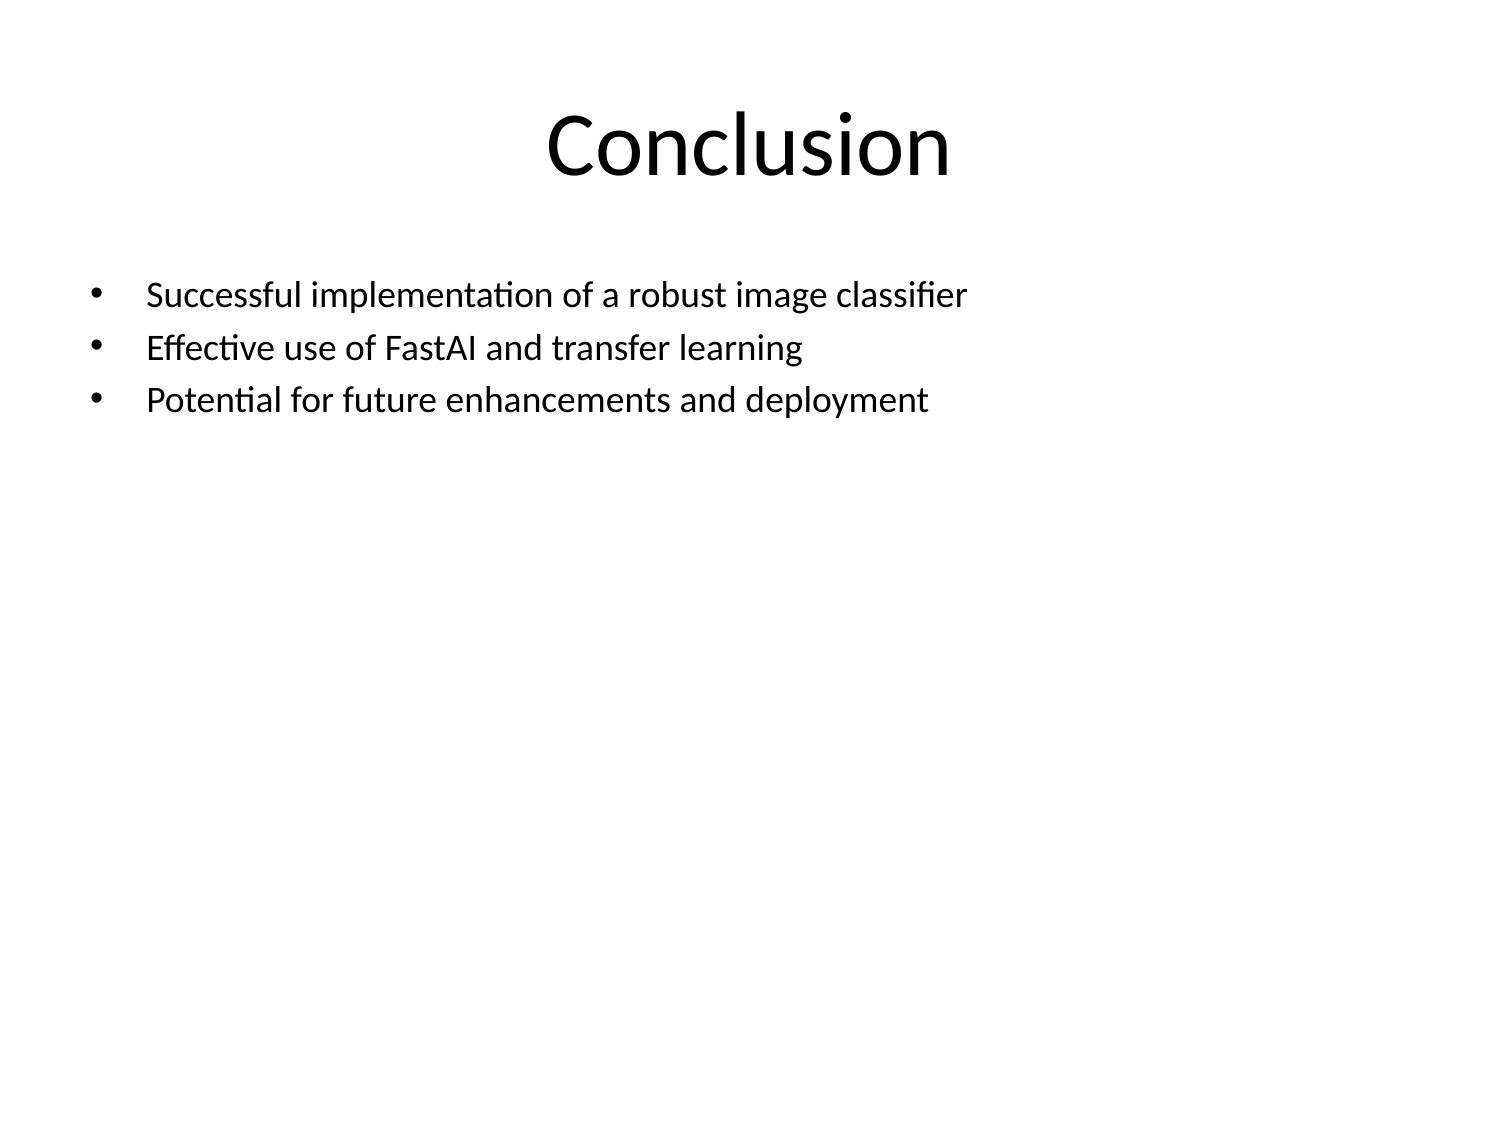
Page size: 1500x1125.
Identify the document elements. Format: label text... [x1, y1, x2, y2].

list Successful implementation of a robust image classifier Effective use of FastAI and transfer learning Potential for future enhancements and deployment [75, 262, 1425, 1005]
title Conclusion [75, 45, 1425, 233]
